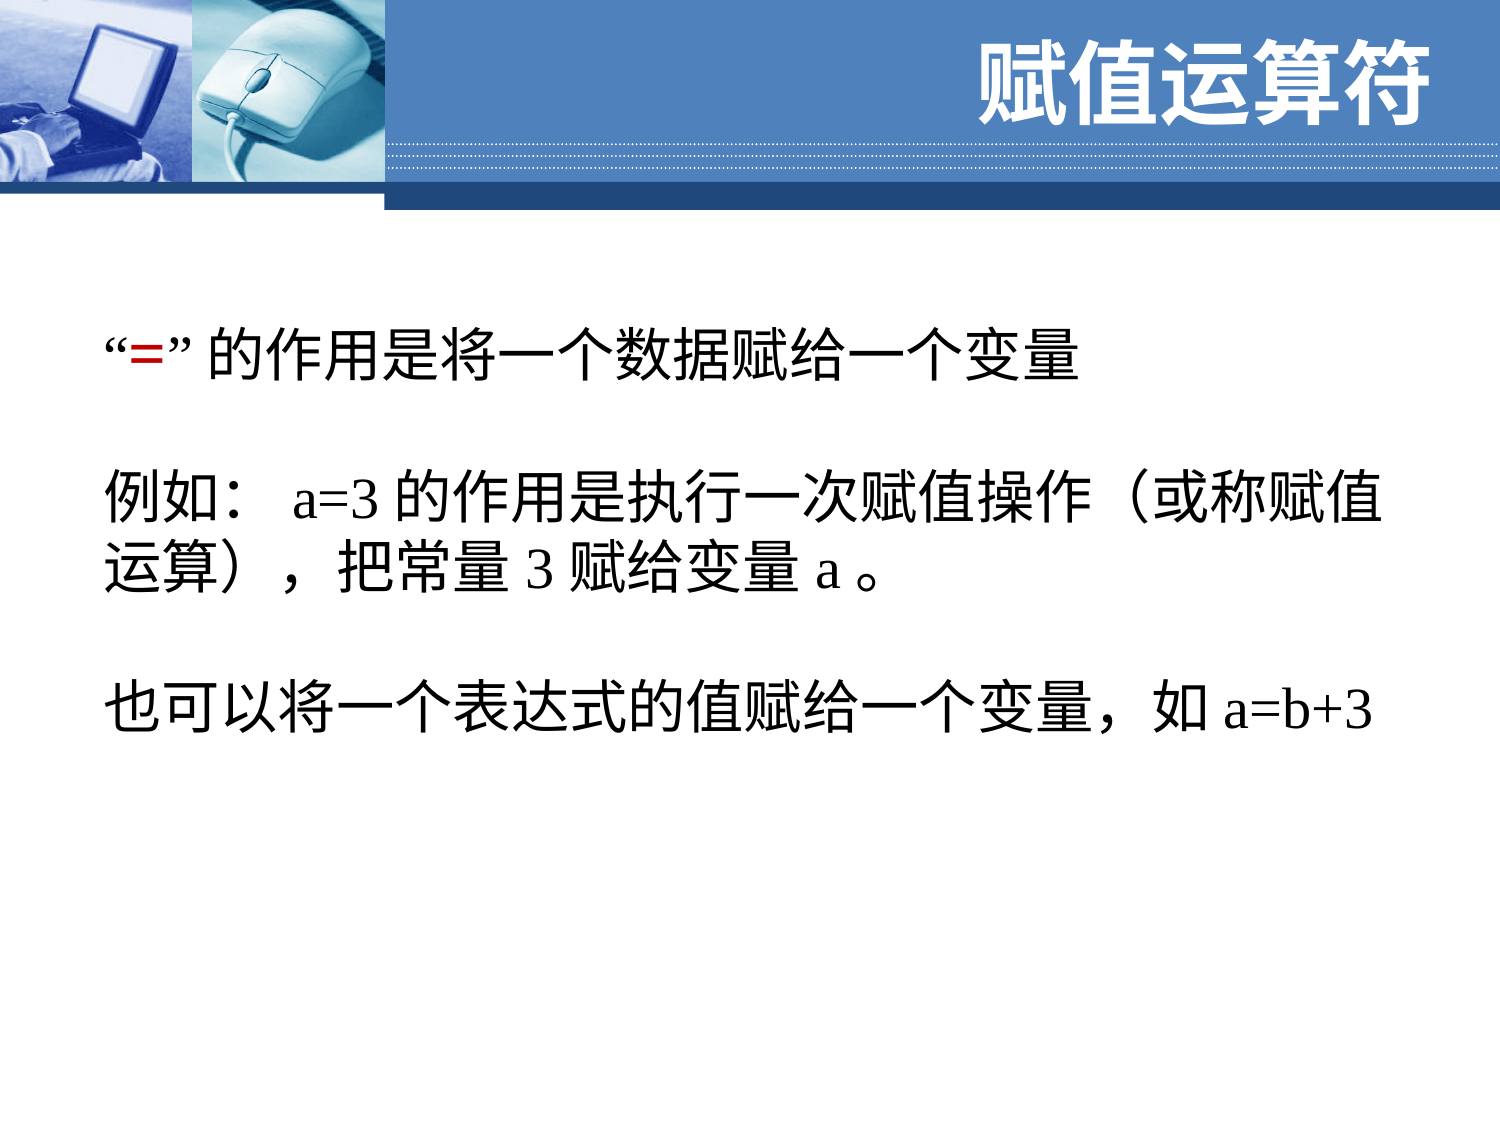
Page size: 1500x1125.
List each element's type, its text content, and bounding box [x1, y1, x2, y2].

picture [0, 0, 385, 181]
text_box “=”的作用是将一个数据赋给一个变量 例如：a=3的作用是执行一次赋值操作（或称赋值运算），把常量3赋给变量a。 也可以将一个表达式的值赋给一个变量，如a=b+3 [88, 302, 1431, 748]
title 赋值运算符 [412, 37, 1451, 126]
